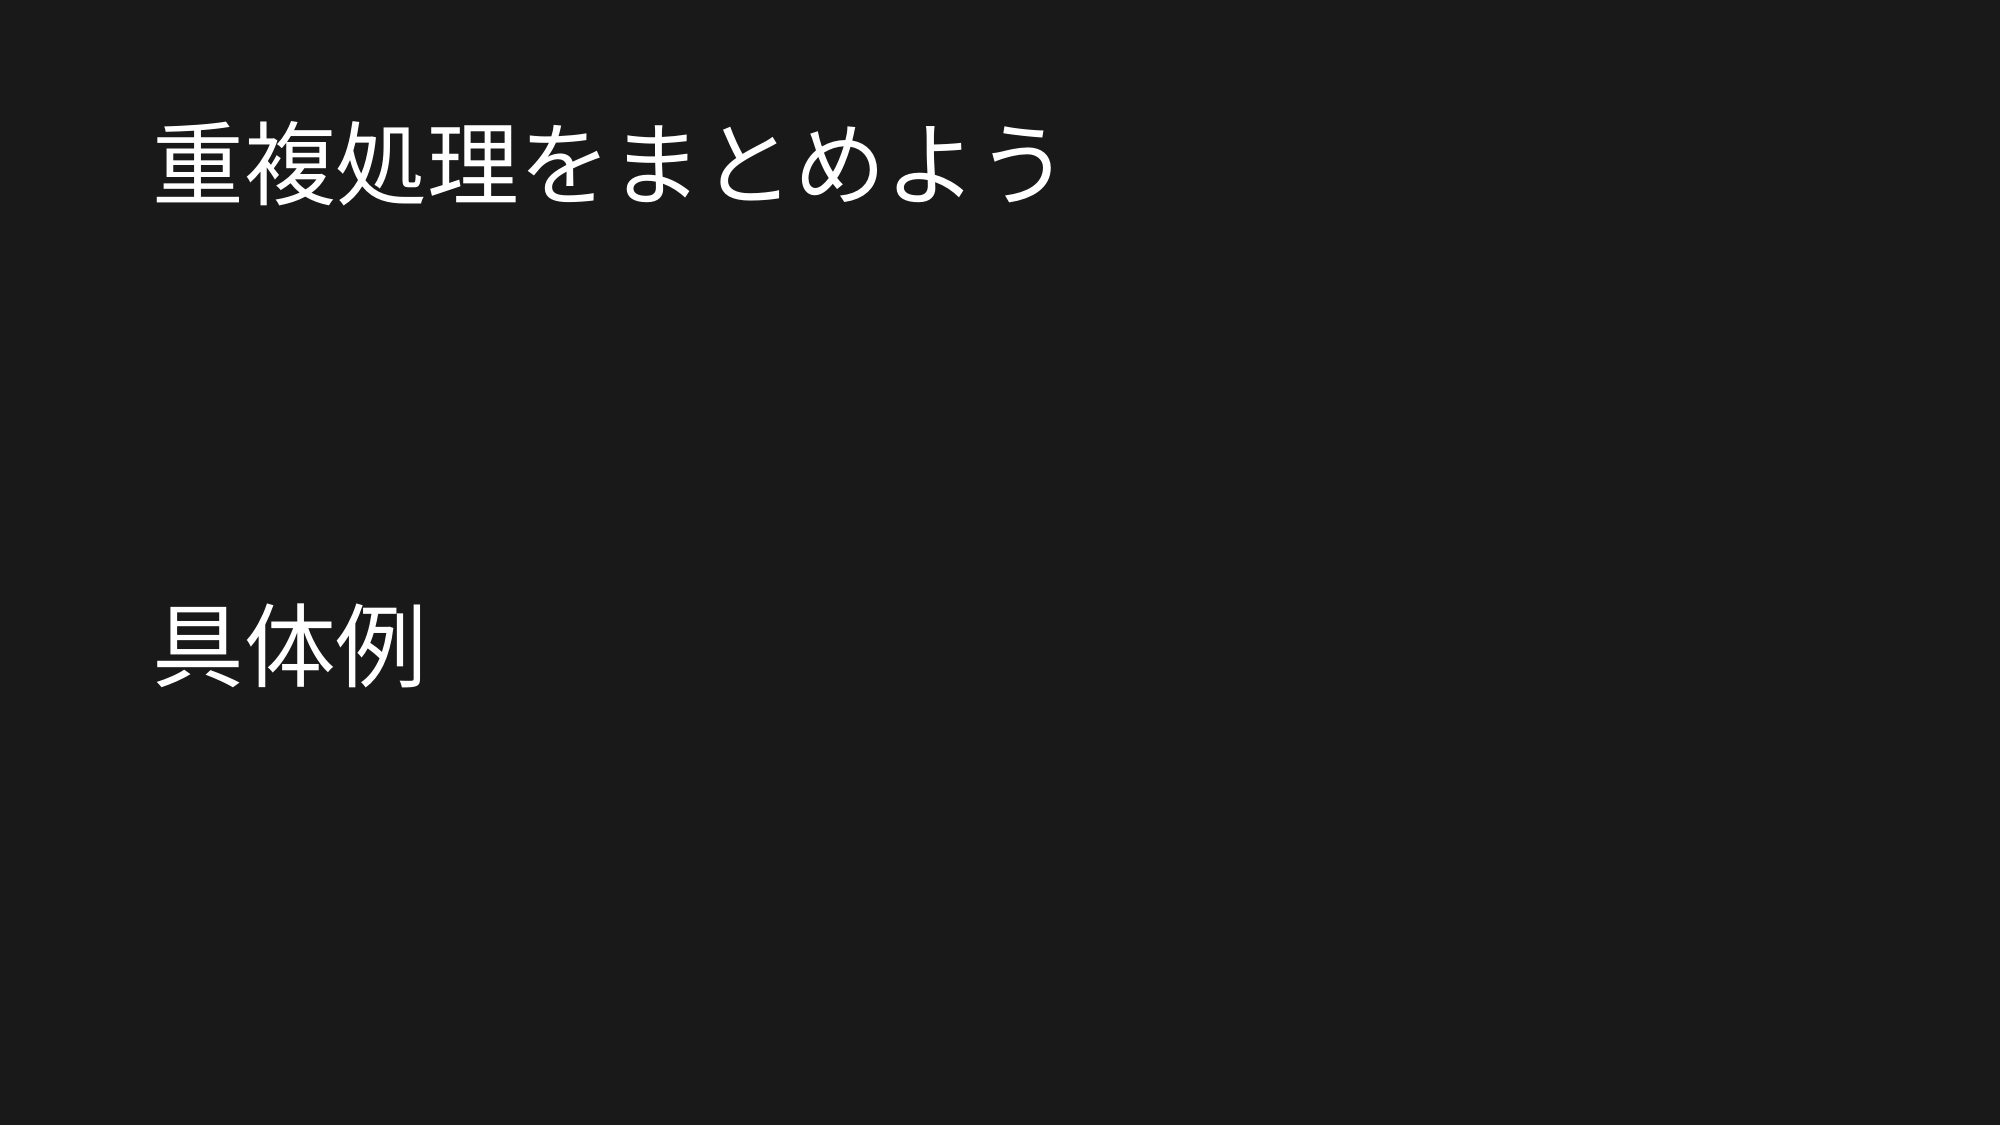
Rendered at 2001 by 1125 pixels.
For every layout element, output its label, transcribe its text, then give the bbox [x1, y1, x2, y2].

list 具体例 [137, 299, 1863, 1014]
title 重複処理をまとめよう [137, 59, 1863, 278]
